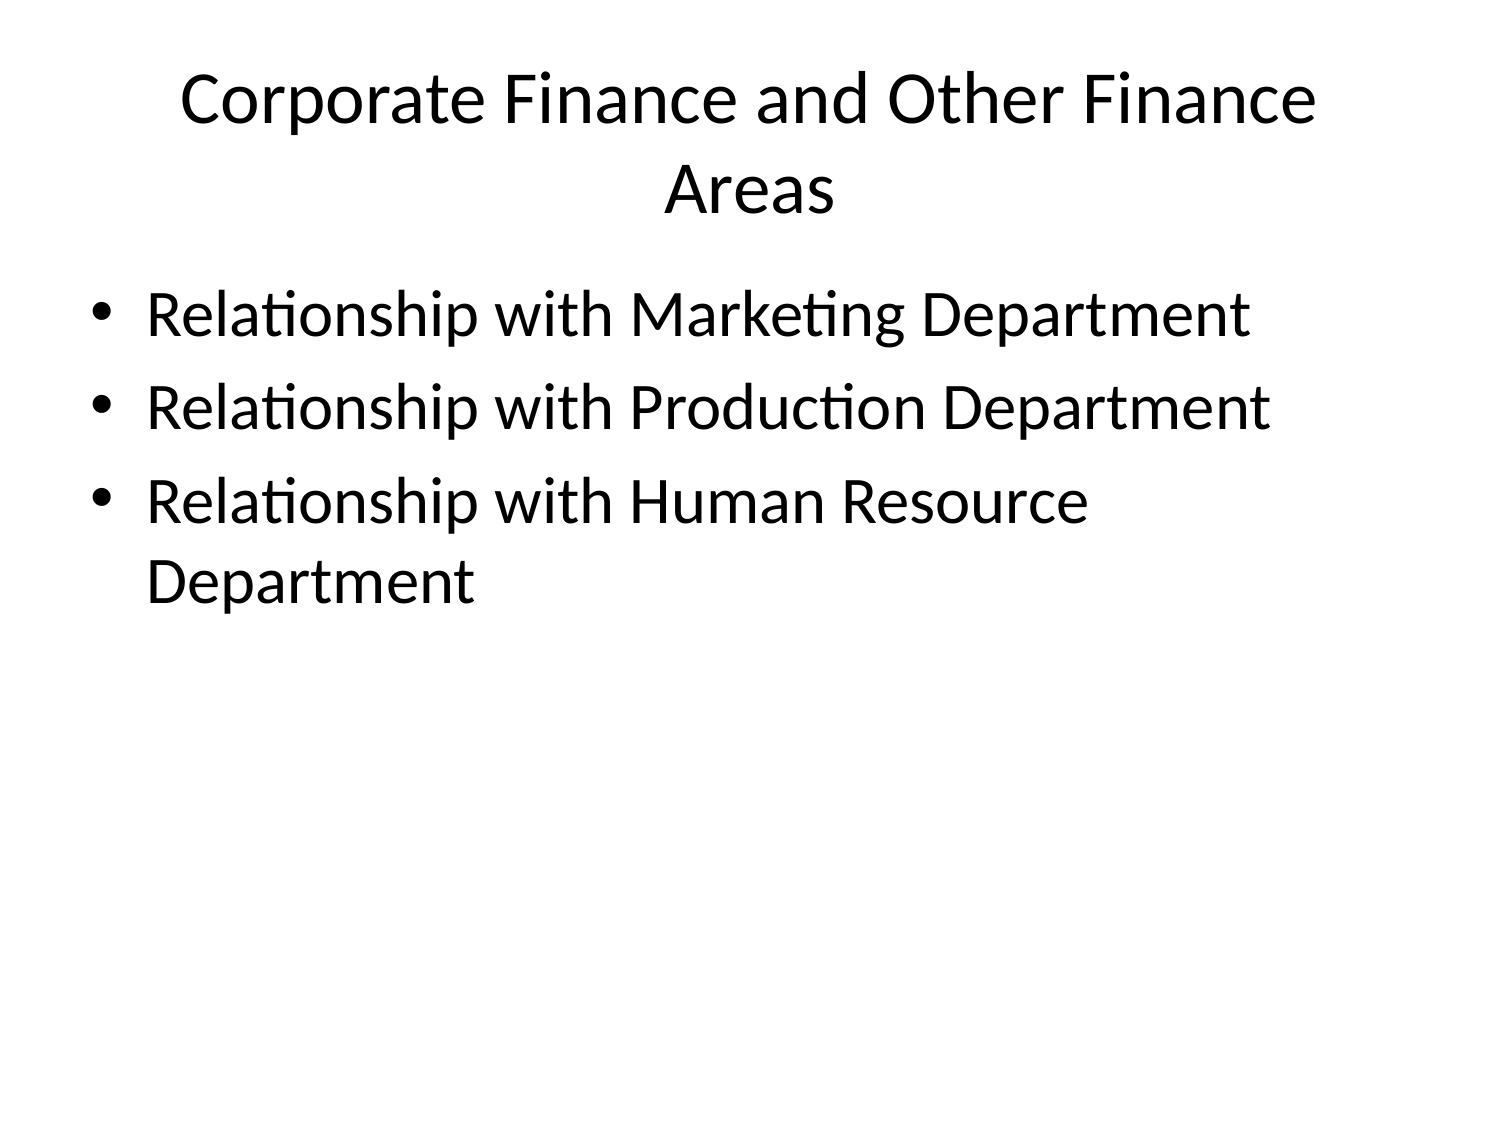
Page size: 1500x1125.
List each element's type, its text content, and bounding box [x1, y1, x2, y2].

list Relationship with Marketing Department Relationship with Production Department Relationship with Human Resource Department [75, 262, 1425, 1005]
title Corporate Finance and Other Finance Areas [75, 45, 1425, 233]
